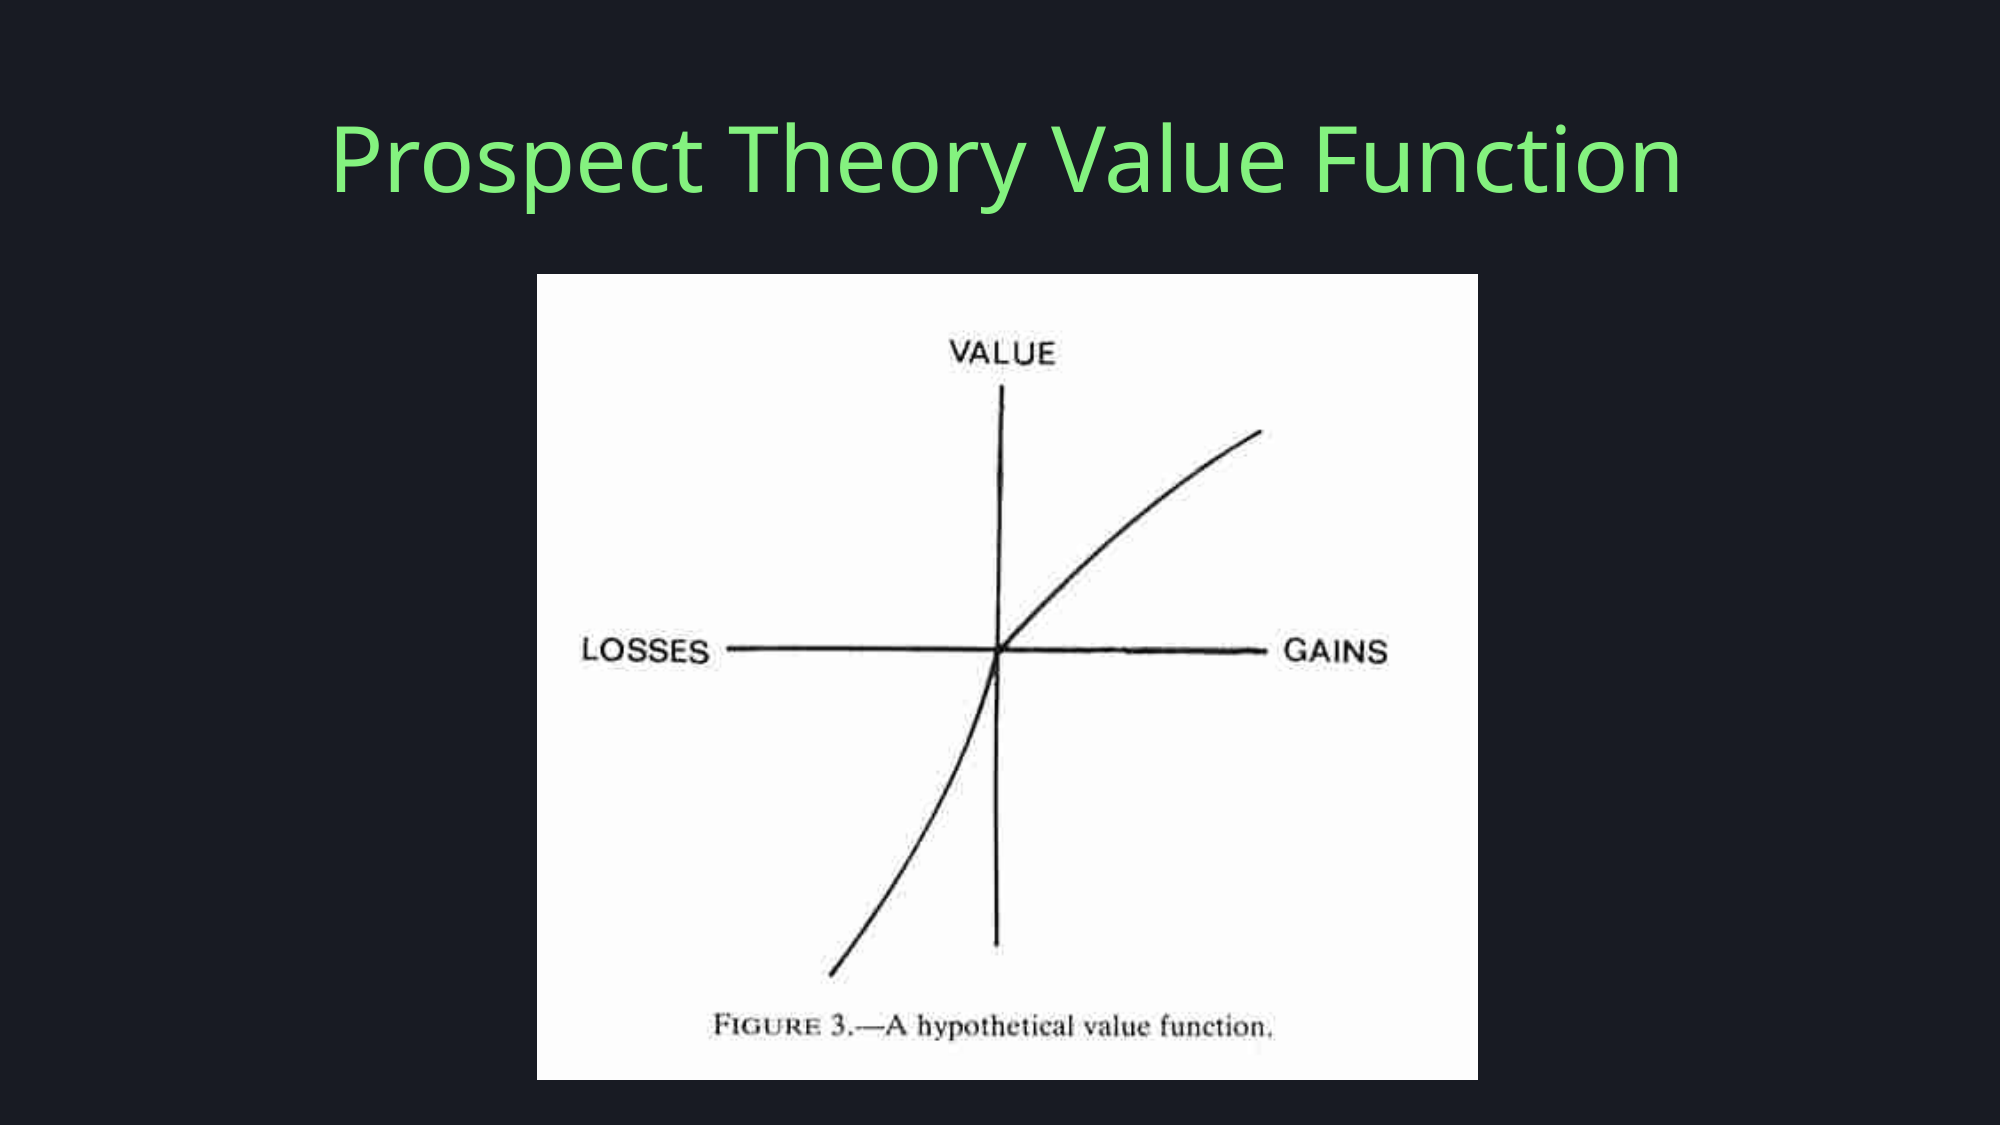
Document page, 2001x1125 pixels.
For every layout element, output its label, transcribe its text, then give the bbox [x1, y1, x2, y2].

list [537, 274, 1478, 1081]
title Prospect Theory Value Function [157, 62, 1858, 250]
